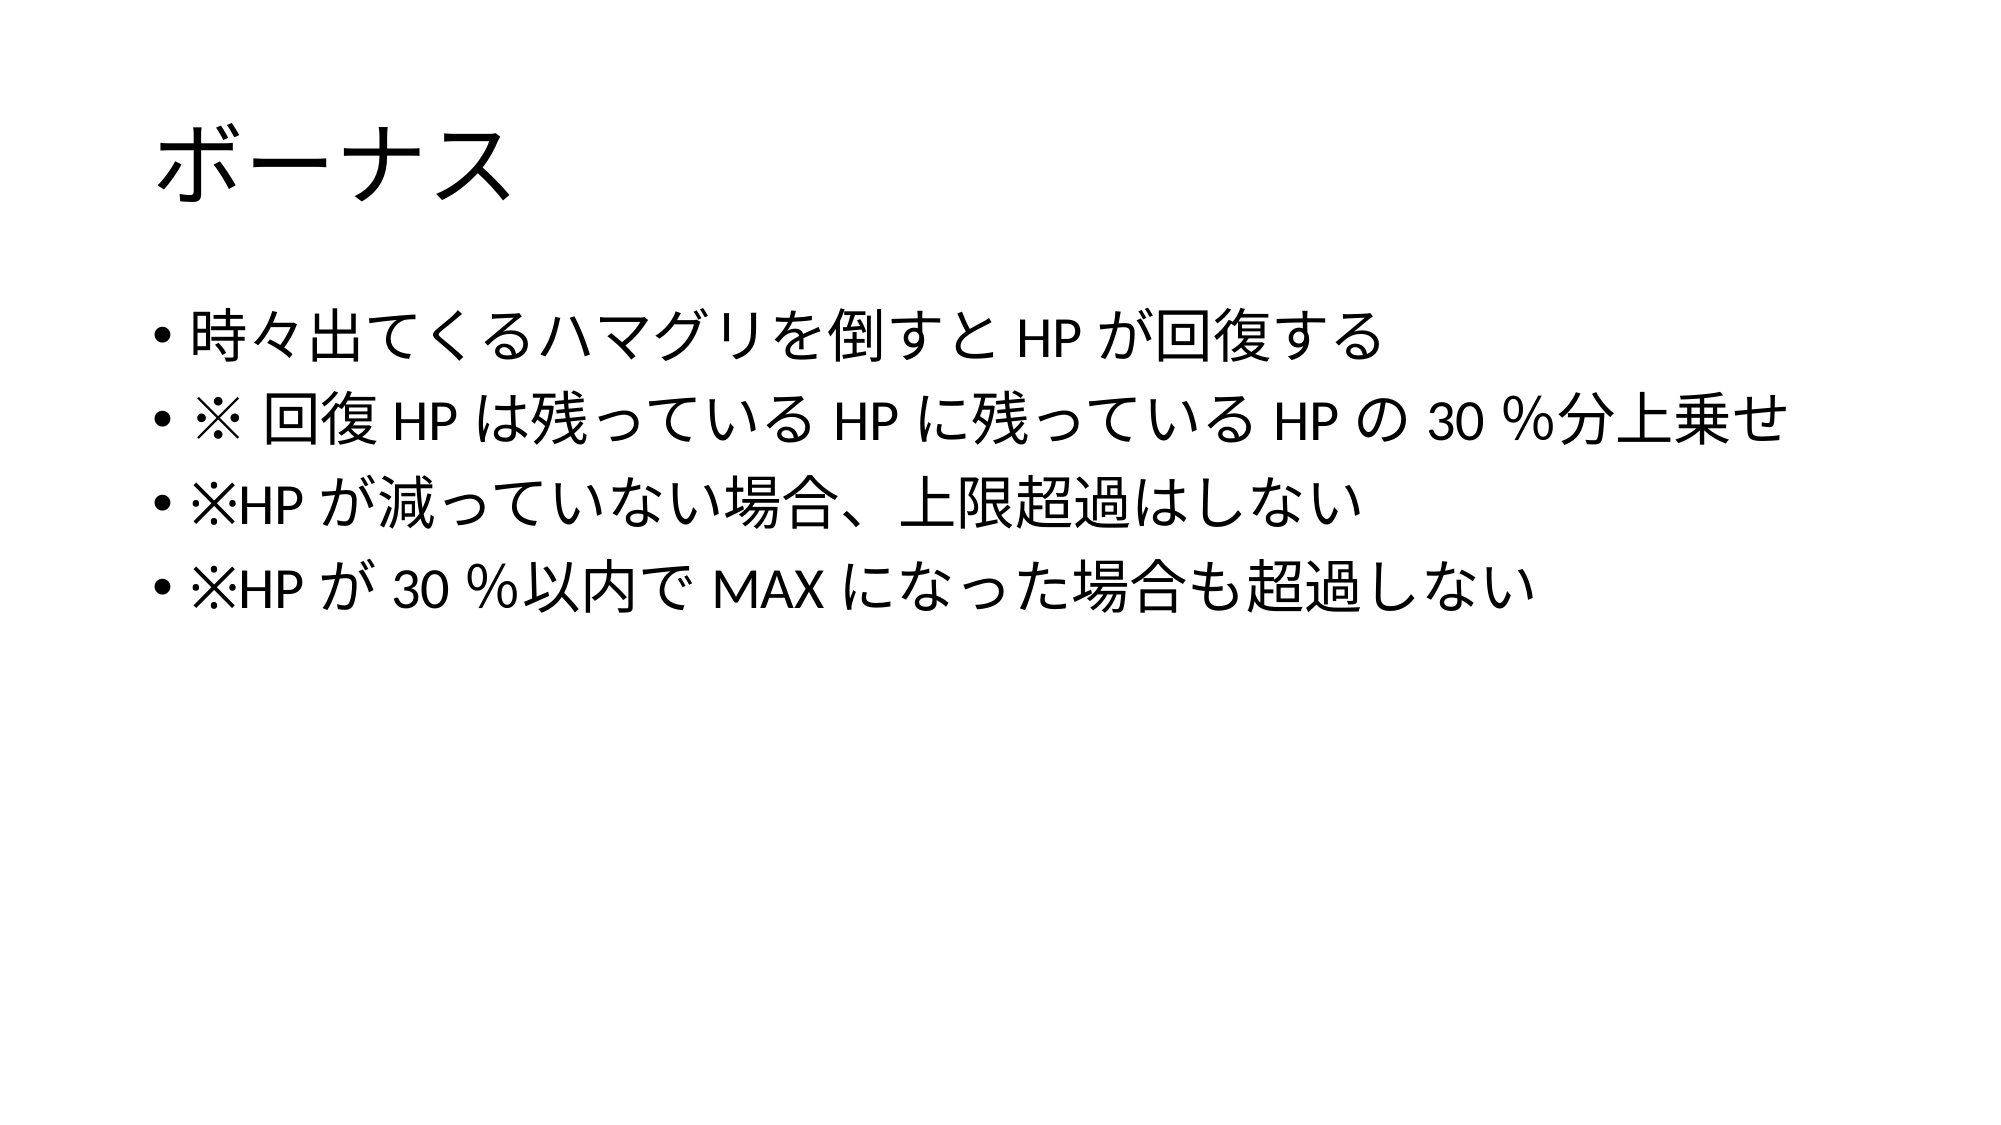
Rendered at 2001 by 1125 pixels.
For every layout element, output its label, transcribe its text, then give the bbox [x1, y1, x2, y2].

title ボーナス [137, 59, 1863, 278]
list 時々出てくるハマグリを倒すとHPが回復する ※回復HPは残っているHPに残っているHPの30％分上乗せ ※HPが減っていない場合、上限超過はしない ※HPが30％以内でMAXになった場合も超過しない [137, 299, 1863, 1014]
